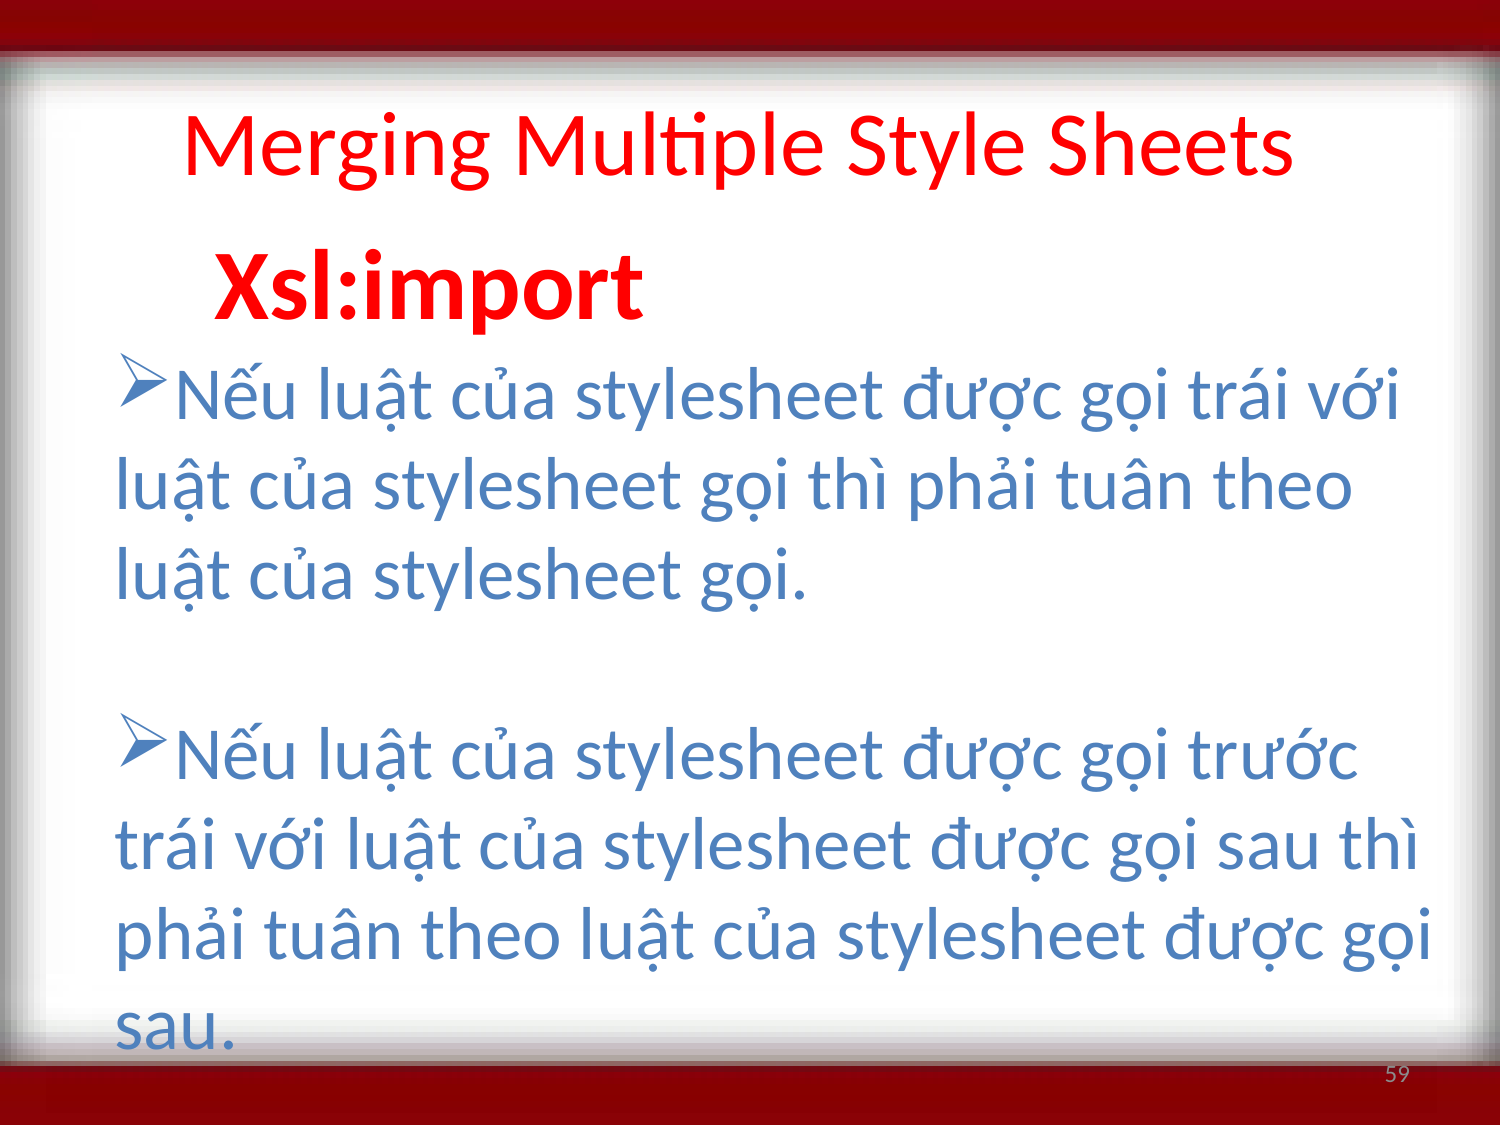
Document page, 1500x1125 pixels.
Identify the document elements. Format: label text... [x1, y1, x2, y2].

title Merging Multiple Style Sheets [75, 45, 1425, 233]
text_box Xsl:import [200, 212, 775, 337]
slide_number 59 [1074, 1073, 1425, 1103]
text_box Nếu luật của stylesheet được gọi trái với luật của stylesheet gọi thì phải tuân theo luật của stylesheet gọi. Nếu luật của stylesheet được gọi trước trái với luật của stylesheet được gọi sau thì phải tuân theo luật của stylesheet được gọi sau. [99, 337, 1472, 1073]
picture [0, 0, 1500, 1125]
